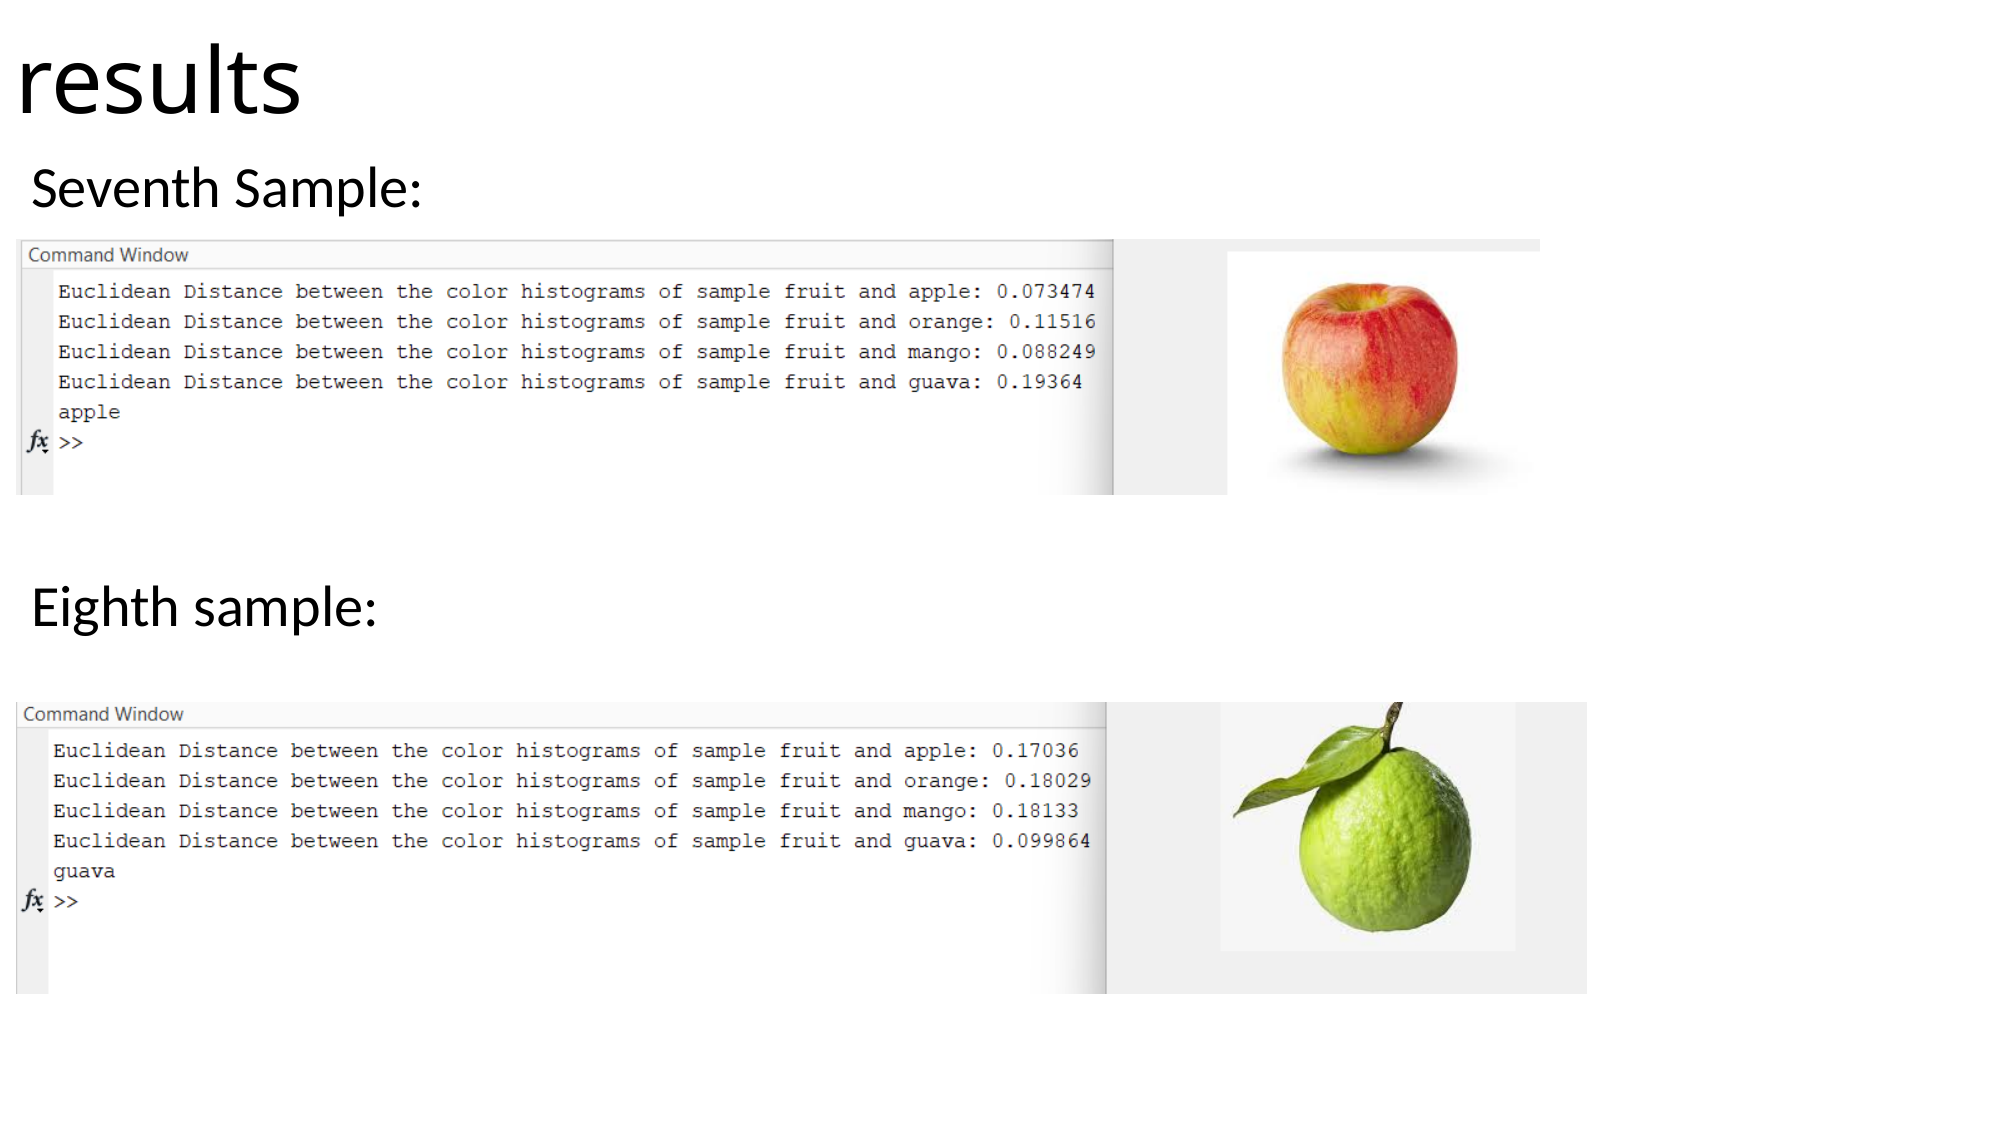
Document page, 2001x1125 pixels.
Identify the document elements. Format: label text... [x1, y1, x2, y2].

title results [0, 0, 1863, 168]
list Seventh Sample: Eighth sample: [16, 149, 1863, 1096]
picture [16, 702, 1587, 994]
picture [16, 239, 1540, 495]
